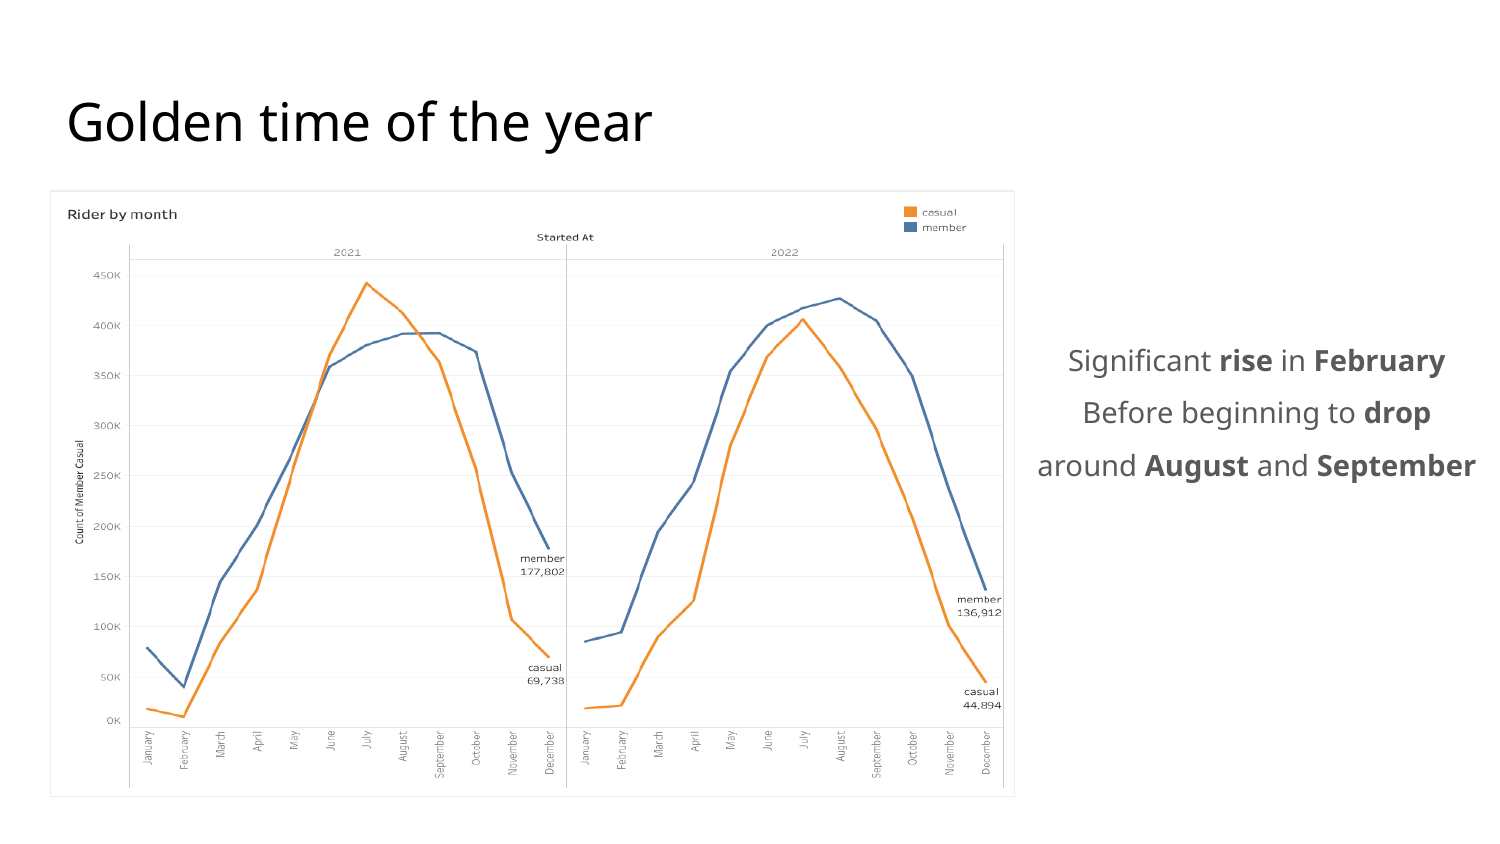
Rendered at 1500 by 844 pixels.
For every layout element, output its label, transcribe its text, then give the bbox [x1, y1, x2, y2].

text_box Significant rise in February Before beginning to drop around August and September [1020, 309, 1500, 497]
title Golden time of the year [51, 72, 1449, 167]
picture [50, 191, 1015, 797]
